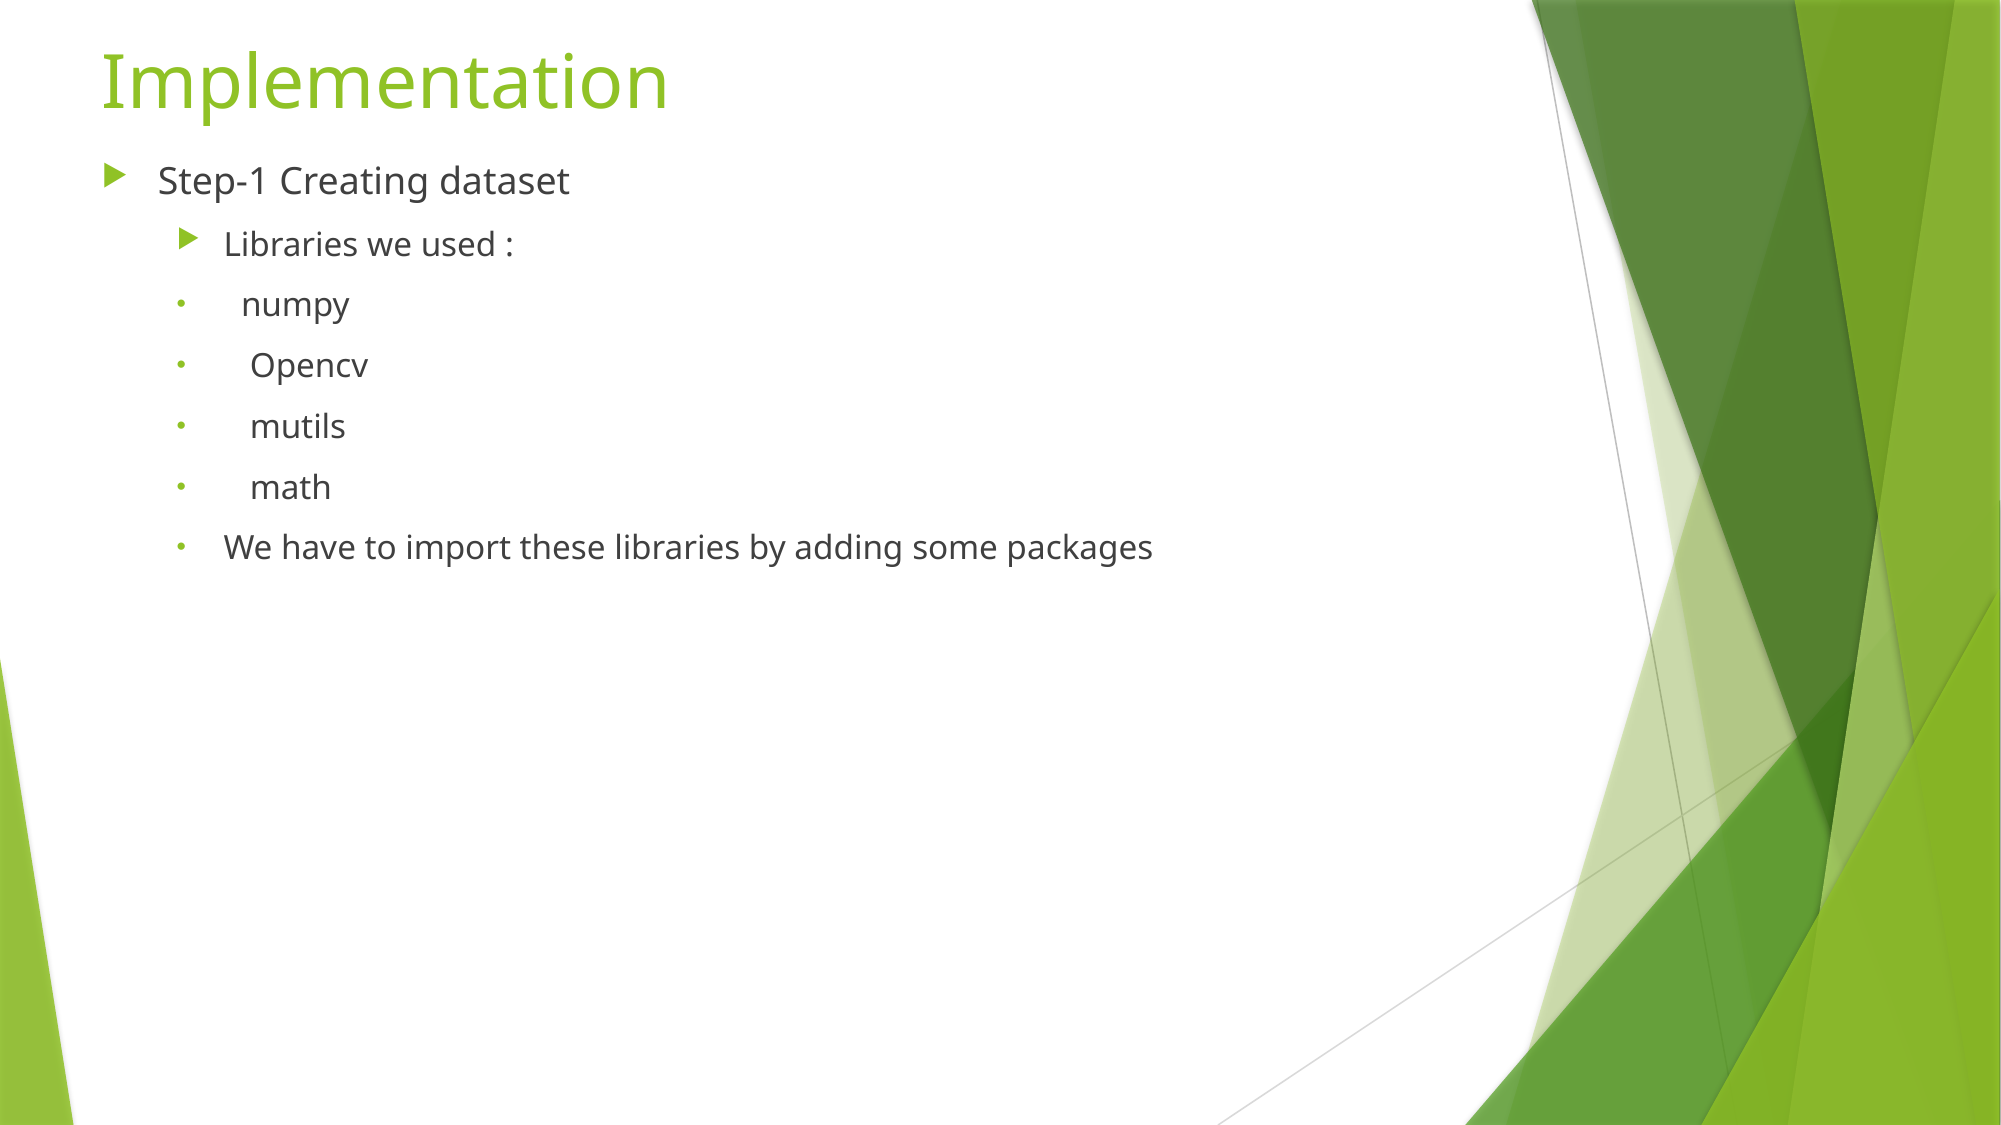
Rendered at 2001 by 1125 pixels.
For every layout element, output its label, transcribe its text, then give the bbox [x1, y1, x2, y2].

list Step-1 Creating dataset Libraries we used : numpy Opencv mutils math We have to import these libraries by adding some packages [86, 149, 1497, 1050]
title Implementation [86, 25, 1497, 149]
